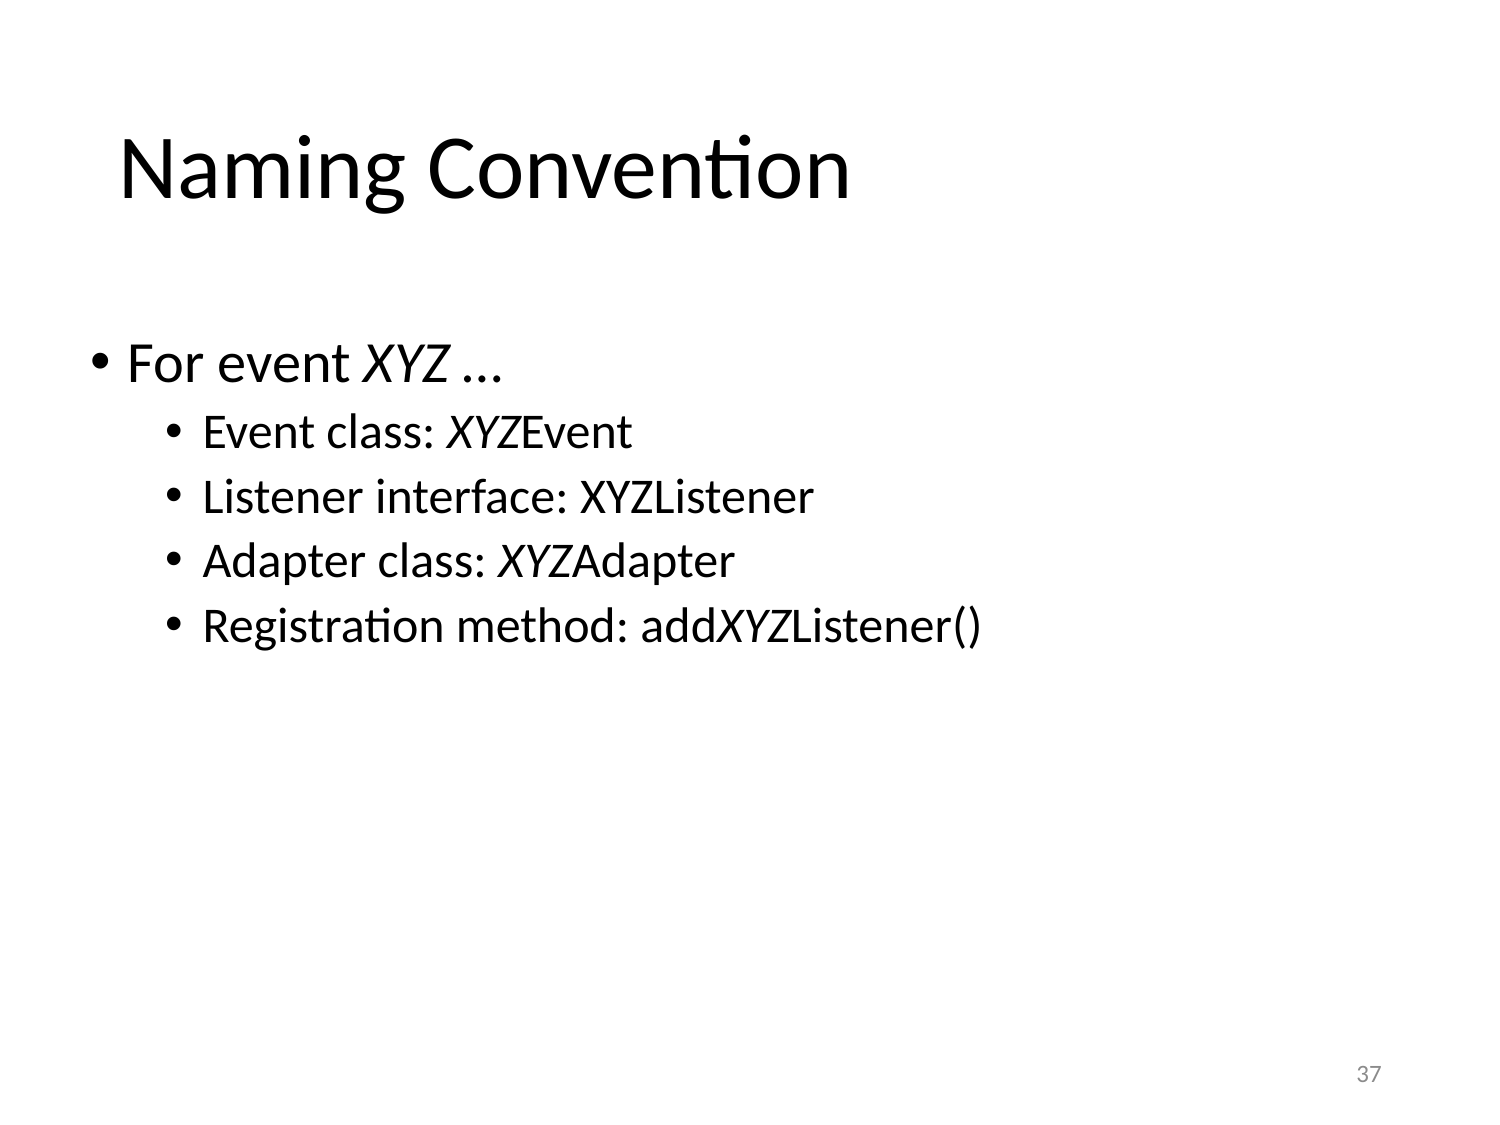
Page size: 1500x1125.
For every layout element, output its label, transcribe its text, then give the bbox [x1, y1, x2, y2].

list For event XYZ … Event class: XYZEvent Listener interface: XYZListener Adapter class: XYZAdapter Registration method: addXYZListener() [75, 324, 1425, 954]
slide_number 37 [1059, 1042, 1397, 1103]
title Naming Convention [103, 59, 1397, 278]
